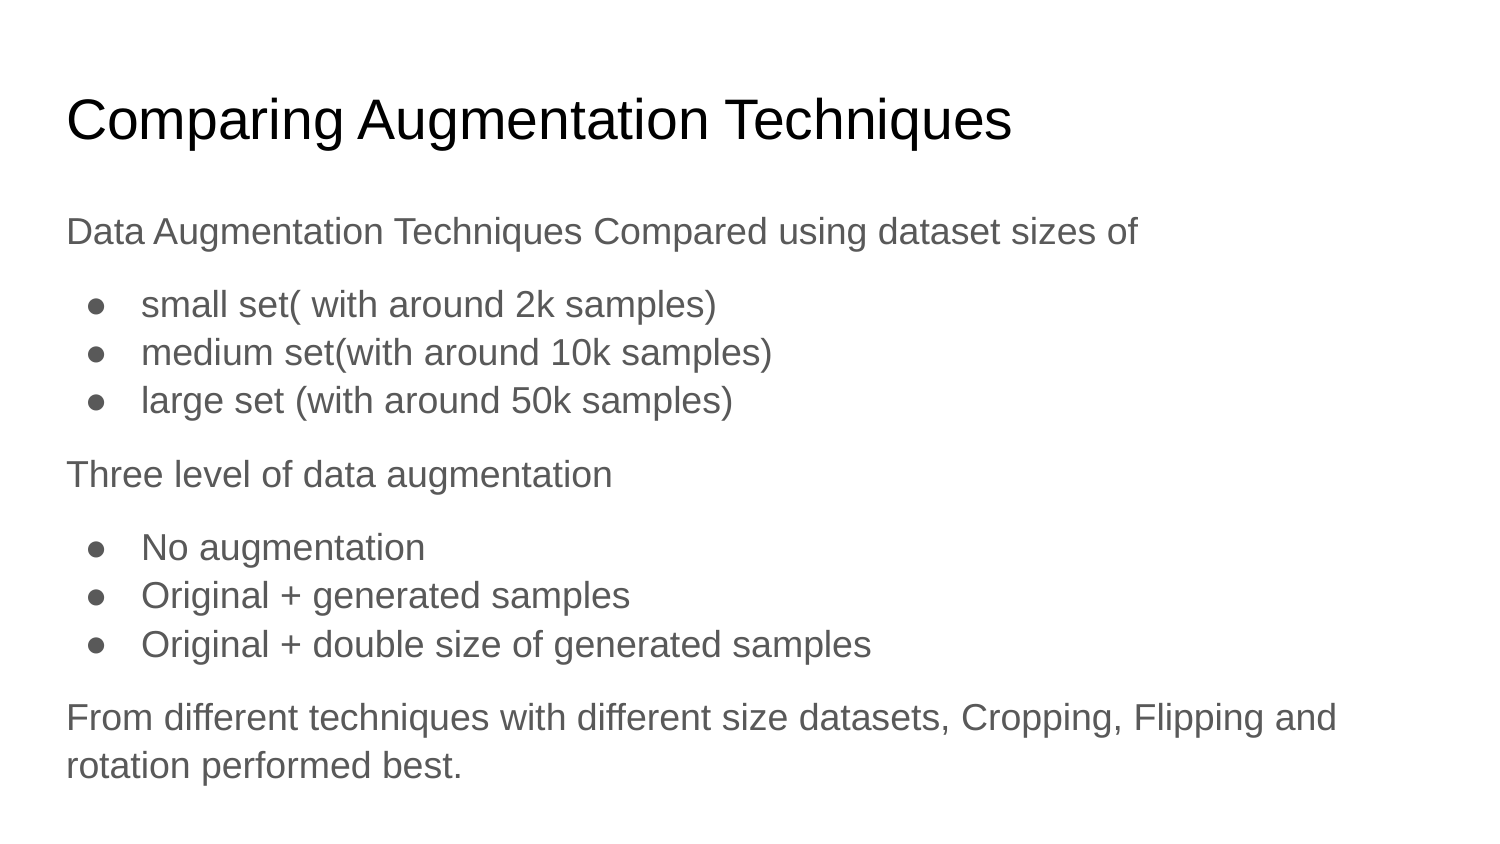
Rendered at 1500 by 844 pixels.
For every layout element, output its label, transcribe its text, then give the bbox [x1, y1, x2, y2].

list Data Augmentation Techniques Compared using dataset sizes of small set( with around 2k samples) medium set(with around 10k samples) large set (with around 50k samples) Three level of data augmentation No augmentation Original + generated samples Original + double size of generated samples From different techniques with different size datasets, Cropping, Flipping and rotation performed best. [51, 189, 1449, 818]
title Comparing Augmentation Techniques [51, 72, 1449, 167]
